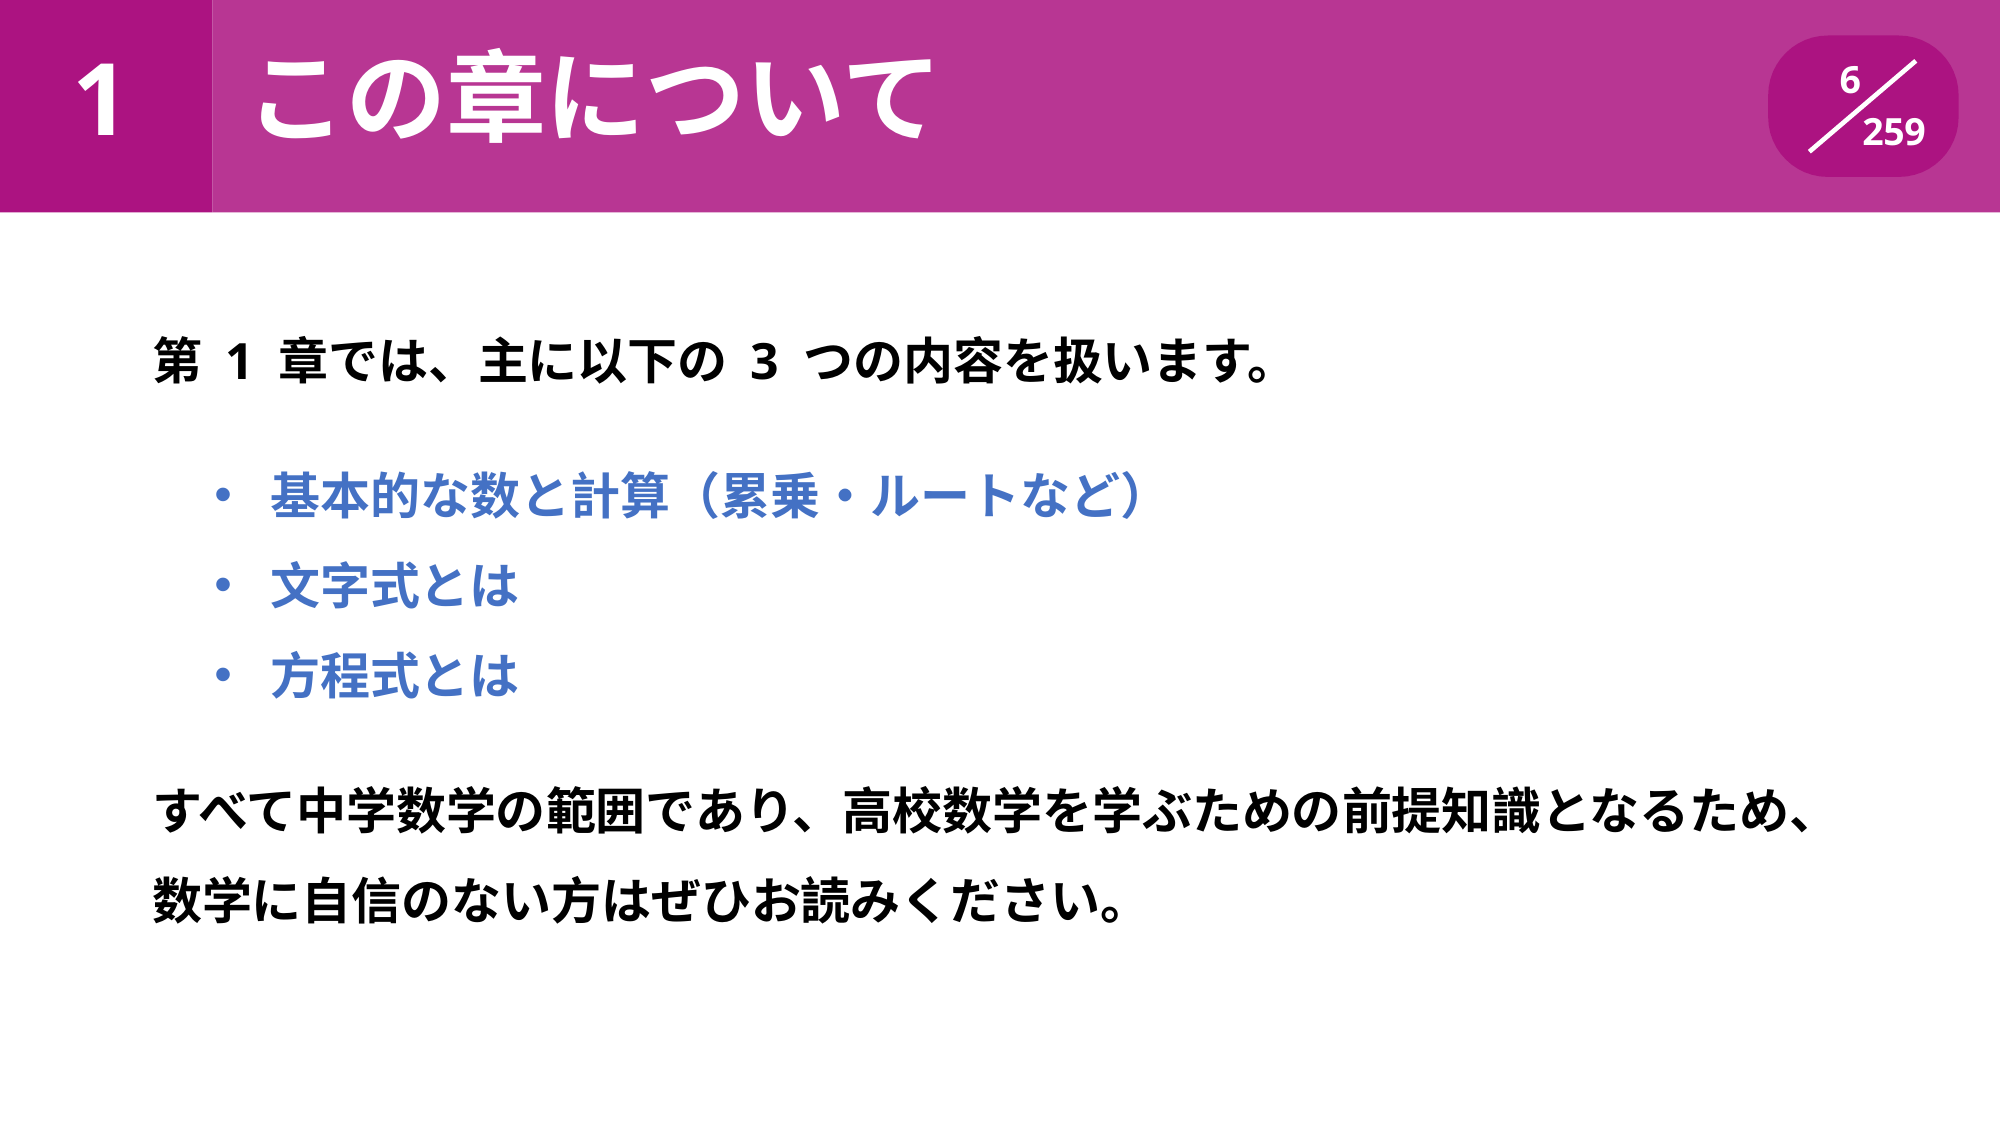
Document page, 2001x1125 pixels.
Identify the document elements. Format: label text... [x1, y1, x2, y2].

list 第 1 章では、主に以下の 3 つの内容を扱います。 基本的な数と計算（累乗・ルートなど） 文字式とは 方程式とは すべて中学数学の範囲であり、高校数学を学ぶための前提知識となるため、数学に自信のない方はぜひお読みください。 [150, 327, 1855, 967]
title 1 [54, 33, 159, 224]
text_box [212, 0, 2000, 213]
text_box [0, 0, 212, 213]
